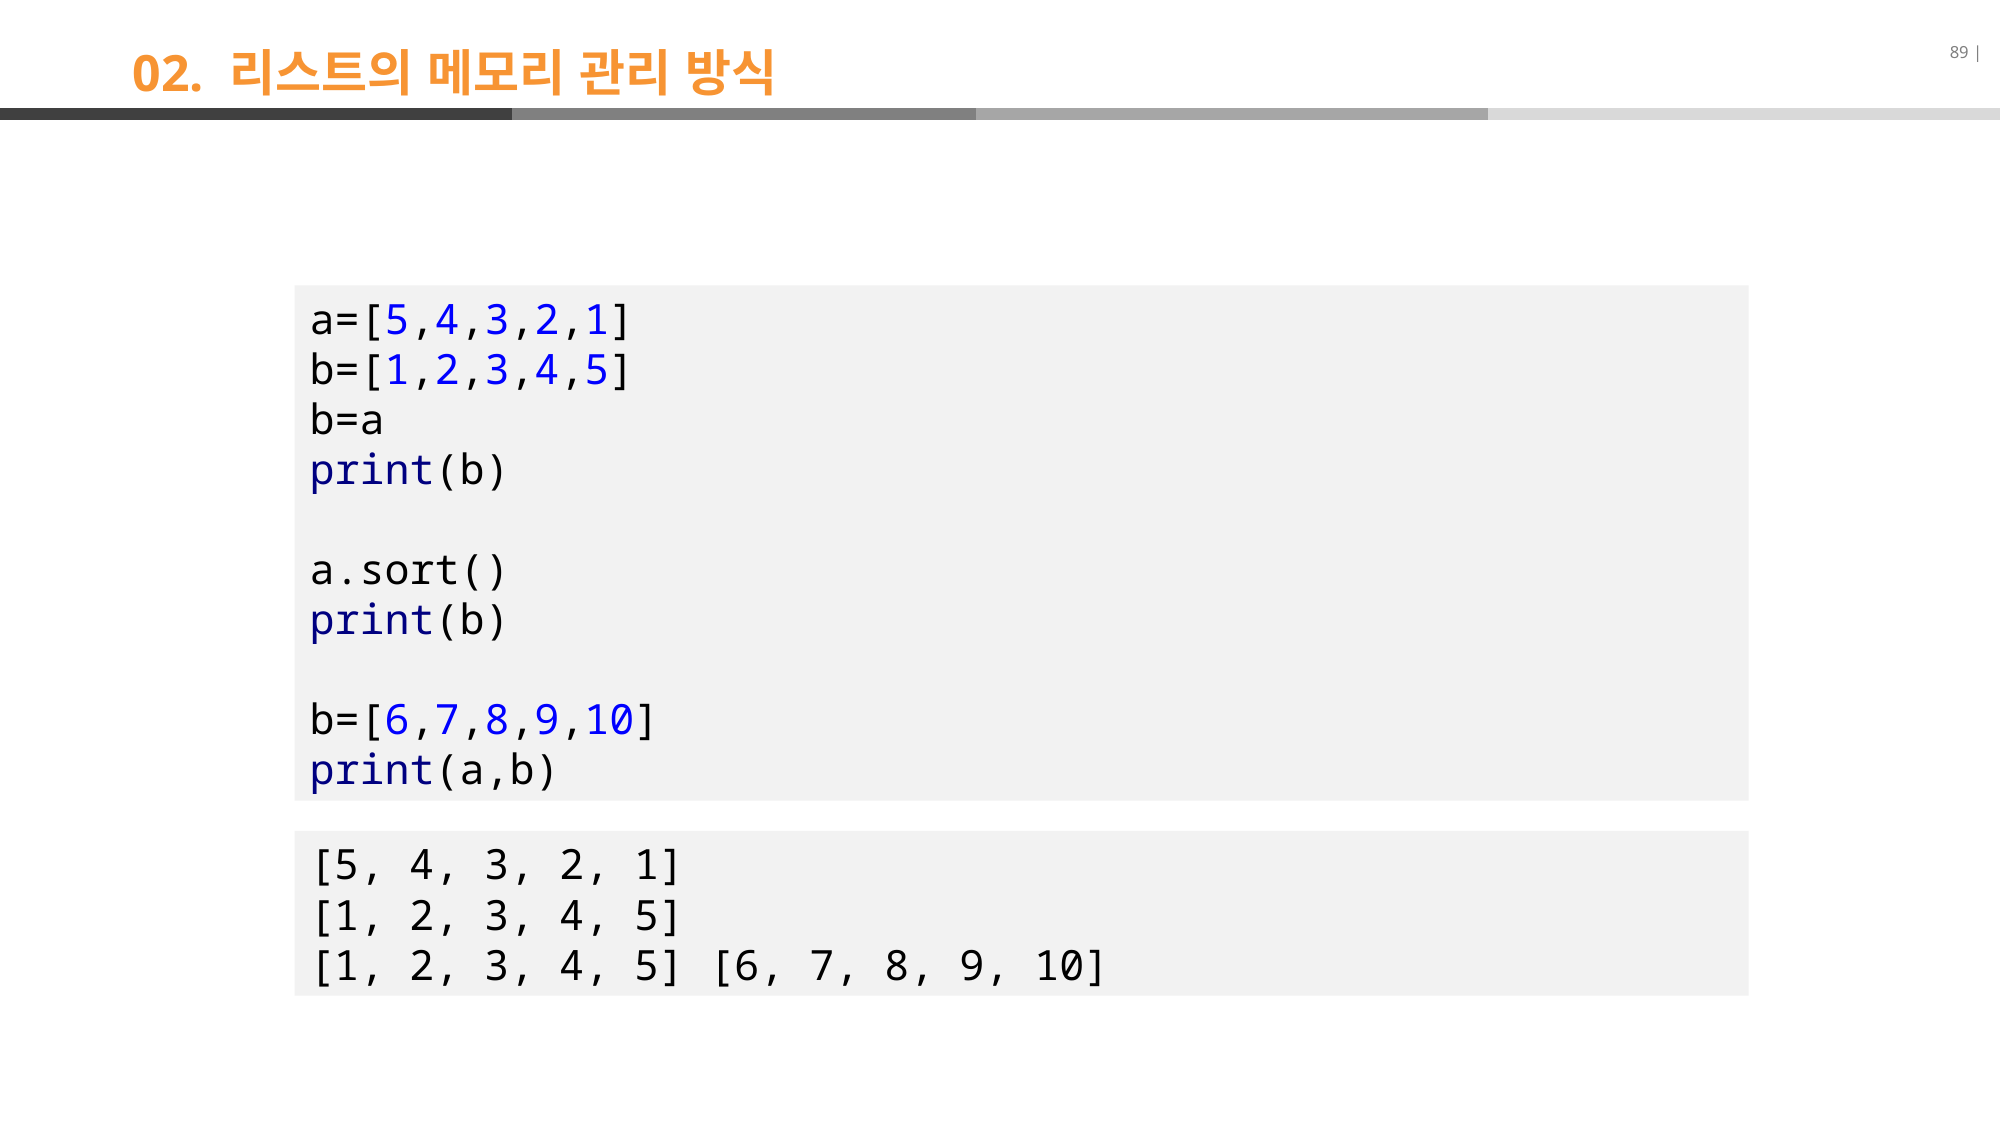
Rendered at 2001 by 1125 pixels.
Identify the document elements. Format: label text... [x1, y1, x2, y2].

title 02. 리스트의 메모리 관리 방식 [117, 30, 1712, 121]
text_box a=[5,4,3,2,1] b=[1,2,3,4,5] b=a print(b) a.sort() print(b) b=[6,7,8,9,10] print(a,b) [294, 285, 1749, 801]
text_box [5, 4, 3, 2, 1] [1, 2, 3, 4, 5] [1, 2, 3, 4, 5] [6, 7, 8, 9, 10] [294, 830, 1749, 996]
slide_number 89 | [1839, 14, 1998, 92]
